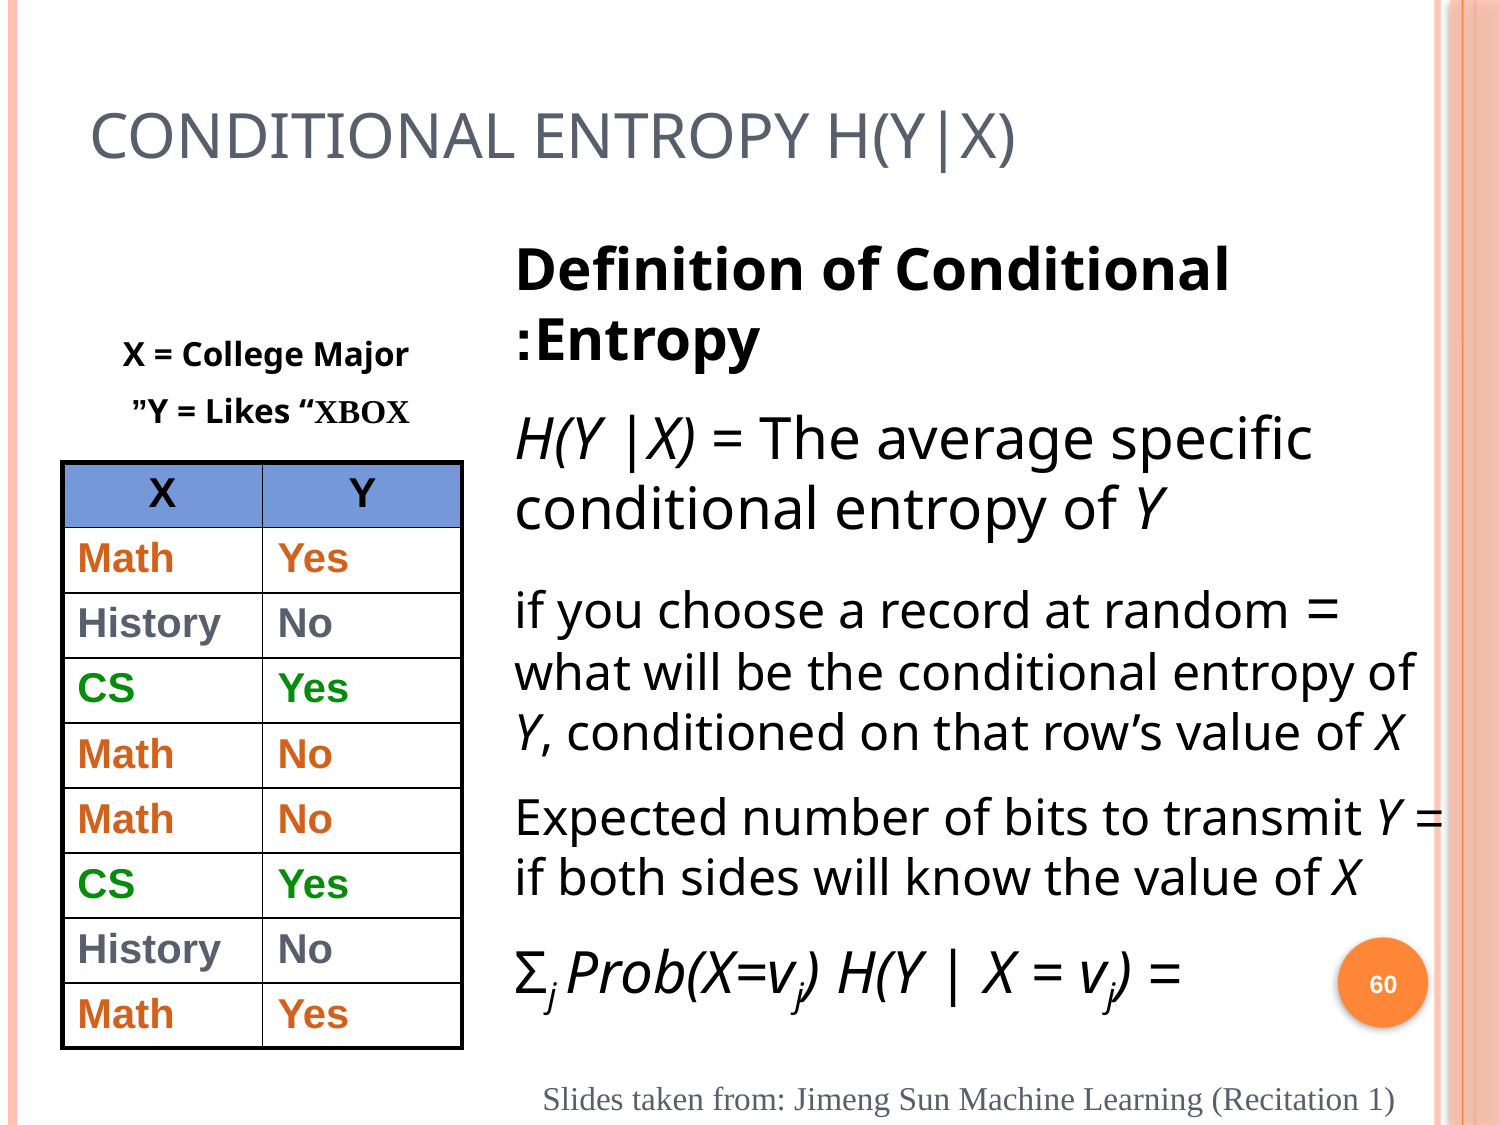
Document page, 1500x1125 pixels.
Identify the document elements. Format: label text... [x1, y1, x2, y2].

text_box X = College Major Y = Likes “XBOX” [41, 326, 425, 494]
table_cell No [263, 724, 460, 787]
table_cell Yes [263, 659, 460, 722]
table_cell History [65, 594, 262, 657]
table_cell CS [65, 659, 262, 722]
table_cell Yes [263, 528, 460, 592]
table_cell Math [65, 724, 262, 787]
table_cell History [65, 919, 262, 982]
table_cell CS [65, 854, 262, 917]
table_cell Math [65, 789, 262, 852]
slide_number 60 [1074, 1024, 1425, 1103]
text_box Slides taken from: Jimeng Sun Machine Learning (Recitation 1) [478, 1069, 1412, 1125]
table_cell No [263, 919, 460, 982]
table_header Y [263, 465, 460, 527]
table_cell Math [65, 528, 262, 592]
text_box 60 [1333, 940, 1434, 1026]
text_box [762, 847, 1417, 874]
table_cell No [263, 594, 460, 657]
text_box Definition of Conditional Entropy: H(Y |X) = The average specific conditional entropy of Y = if you choose a record at random what will be the conditional entropy of Y, conditioned on that row’s value of X = Expected number of bits to transmit Y if both sides will know the value of X = Σj Prob(X=vj) H(Y | X = vj) [499, 224, 1475, 1022]
table_header X [65, 494, 262, 527]
table_cell Yes [263, 984, 460, 1046]
table_cell No [263, 789, 460, 852]
table_cell Math [65, 984, 262, 1046]
table_cell Yes [263, 854, 460, 917]
title Conditional Entropy H(Y|X) [75, 45, 1425, 179]
